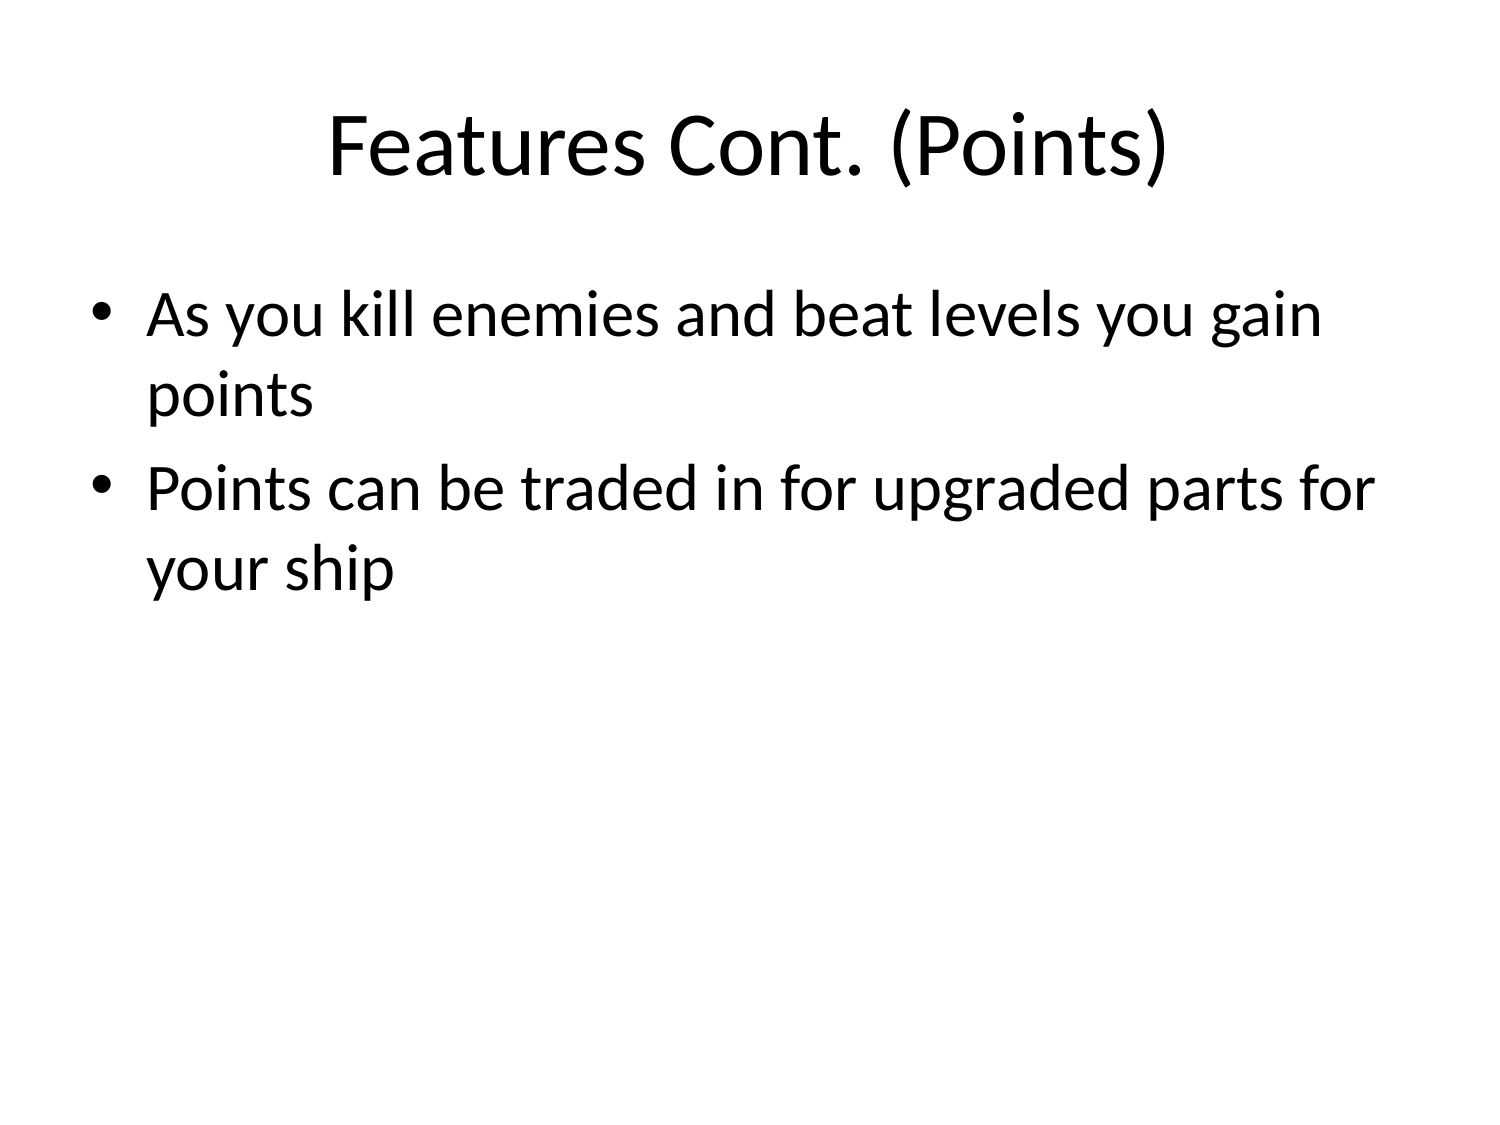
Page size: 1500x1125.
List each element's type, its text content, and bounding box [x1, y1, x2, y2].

list As you kill enemies and beat levels you gain points Points can be traded in for upgraded parts for your ship [75, 262, 1425, 1005]
title Features Cont. (Points) [75, 45, 1425, 233]
